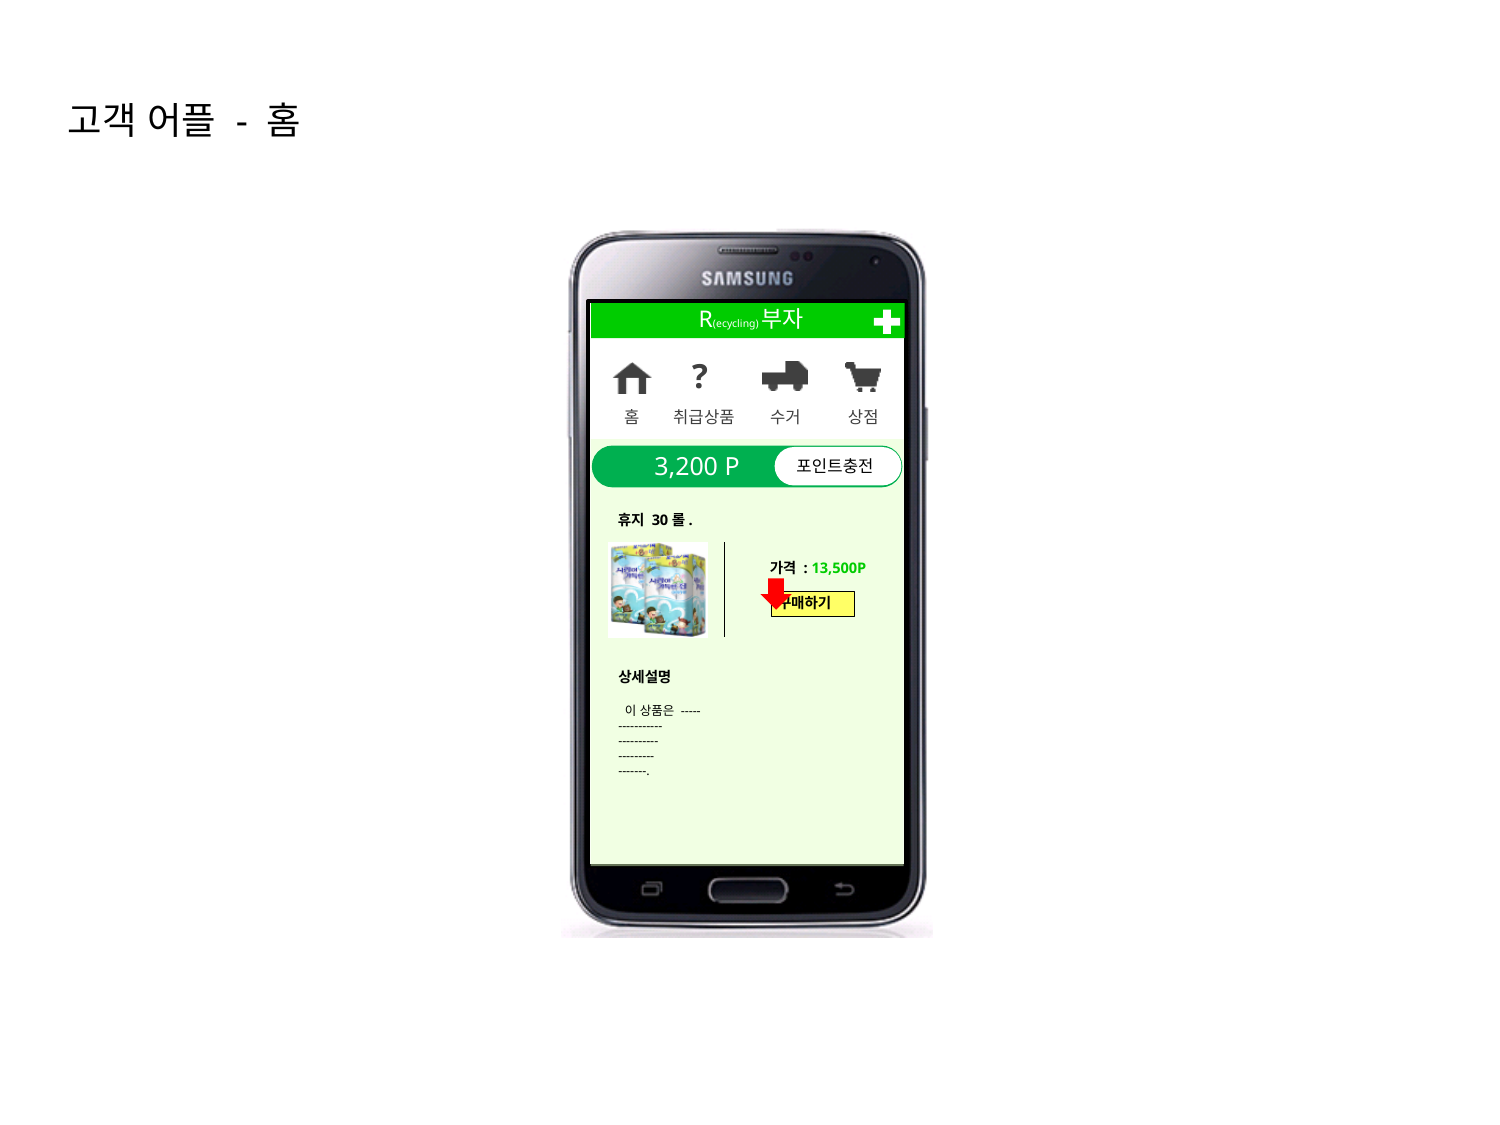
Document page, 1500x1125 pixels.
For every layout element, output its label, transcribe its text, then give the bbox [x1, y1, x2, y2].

picture [762, 361, 808, 392]
text_box 고객 어플 - 홈 [53, 89, 443, 150]
picture [612, 362, 652, 395]
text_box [560, 226, 934, 938]
picture [845, 362, 882, 392]
picture [607, 541, 708, 638]
